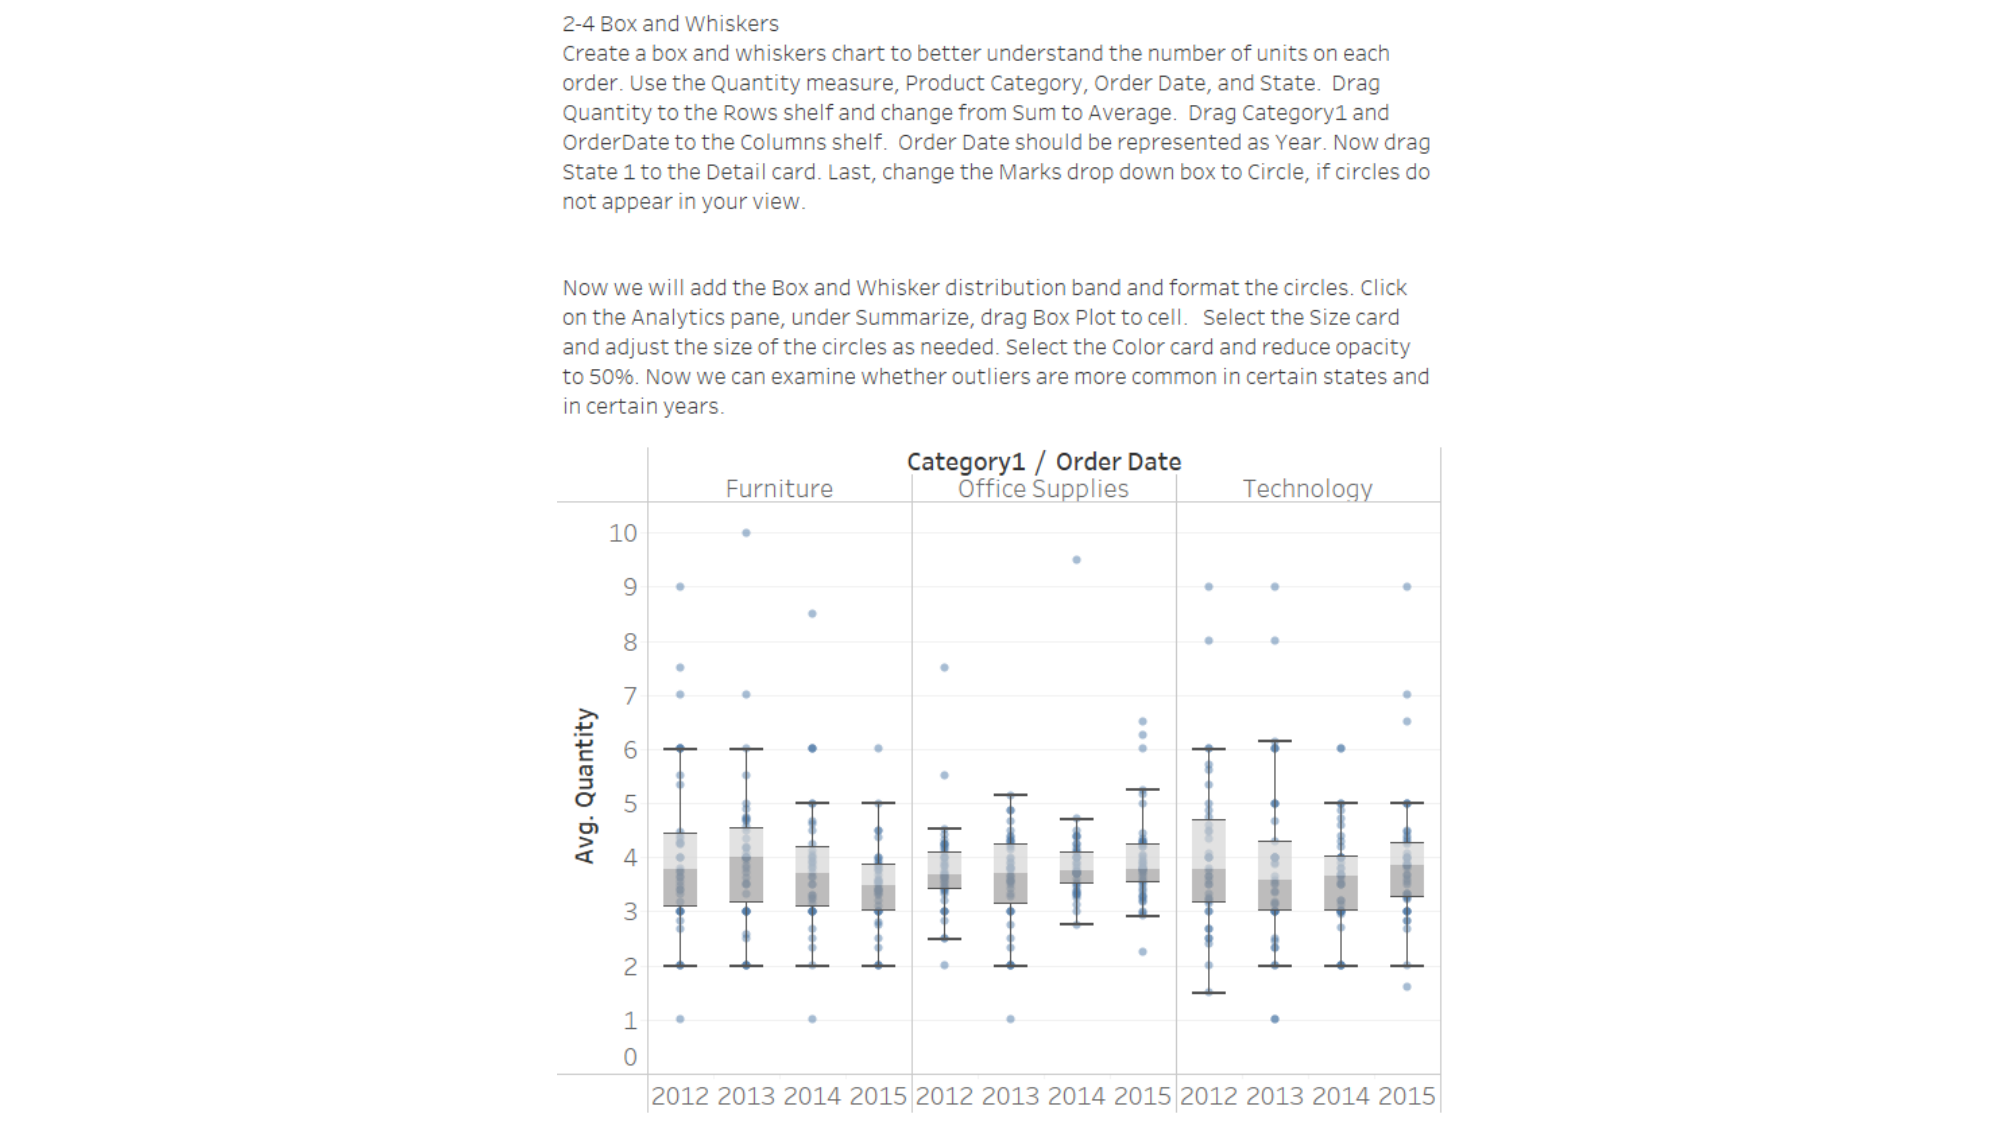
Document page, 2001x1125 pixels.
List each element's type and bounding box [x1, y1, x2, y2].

picture [557, 0, 1443, 1125]
